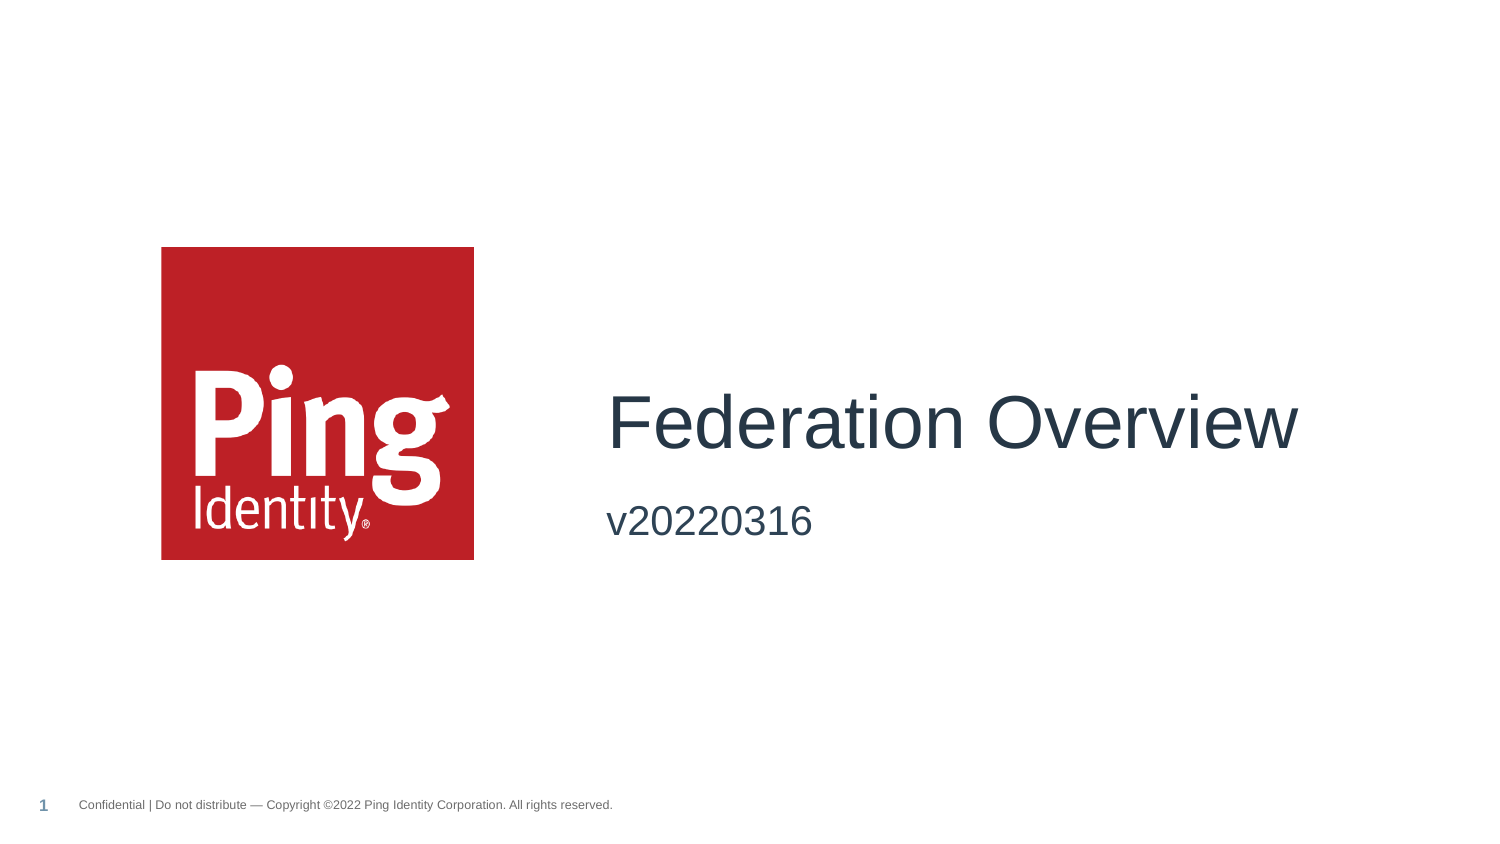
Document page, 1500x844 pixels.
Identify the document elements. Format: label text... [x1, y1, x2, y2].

footer Confidential | Do not distribute — Copyright ©2022 Ping Identity Corporation. All rights reserved. [63, 782, 854, 828]
title Federation Overview [591, 179, 1342, 471]
list v20220316 [591, 486, 1342, 632]
slide_number 1 [23, 786, 63, 823]
